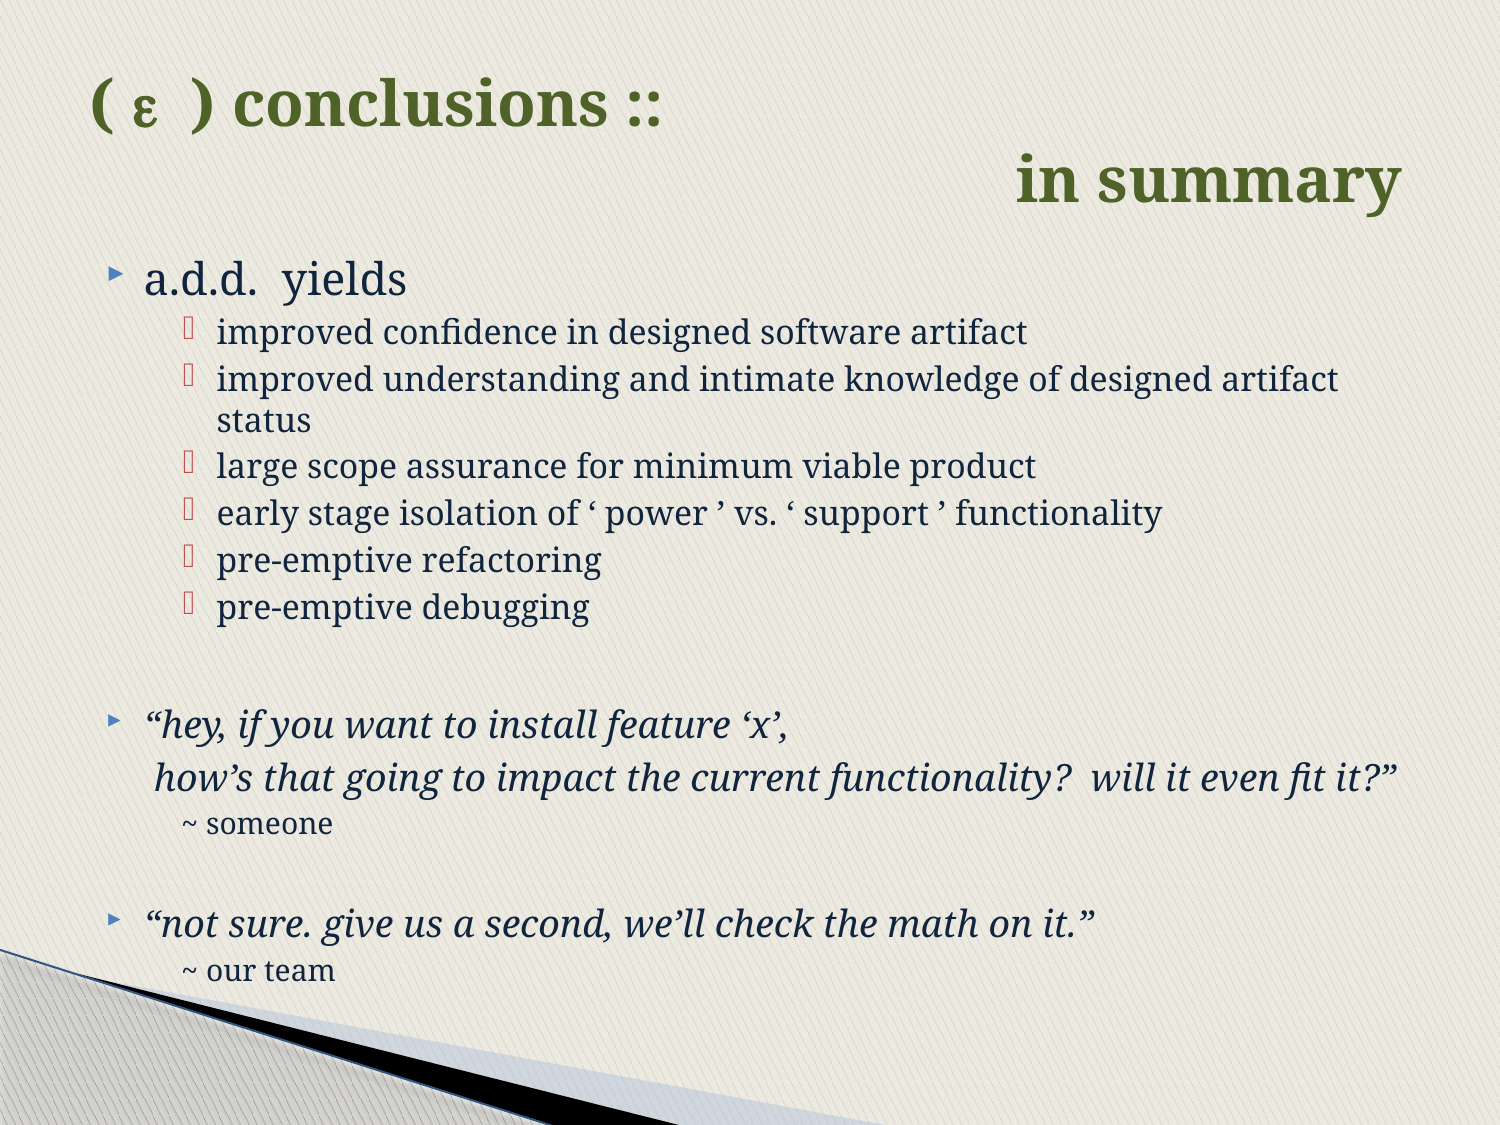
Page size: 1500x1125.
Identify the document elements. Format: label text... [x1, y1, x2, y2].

list a.d.d. yields improved confidence in designed software artifact improved understanding and intimate knowledge of designed artifact status large scope assurance for minimum viable product early stage isolation of ‘ power ’ vs. ‘ support ’ functionality pre-emptive refactoring pre-emptive debugging “hey, if you want to install feature ‘x’, how’s that going to impact the current functionality? will it even fit it?” ~ someone “not sure. give us a second, we’ll check the math on it.” ~ our team [75, 243, 1425, 1013]
title ( e ) conclusions :: in summary [75, 45, 1425, 233]
